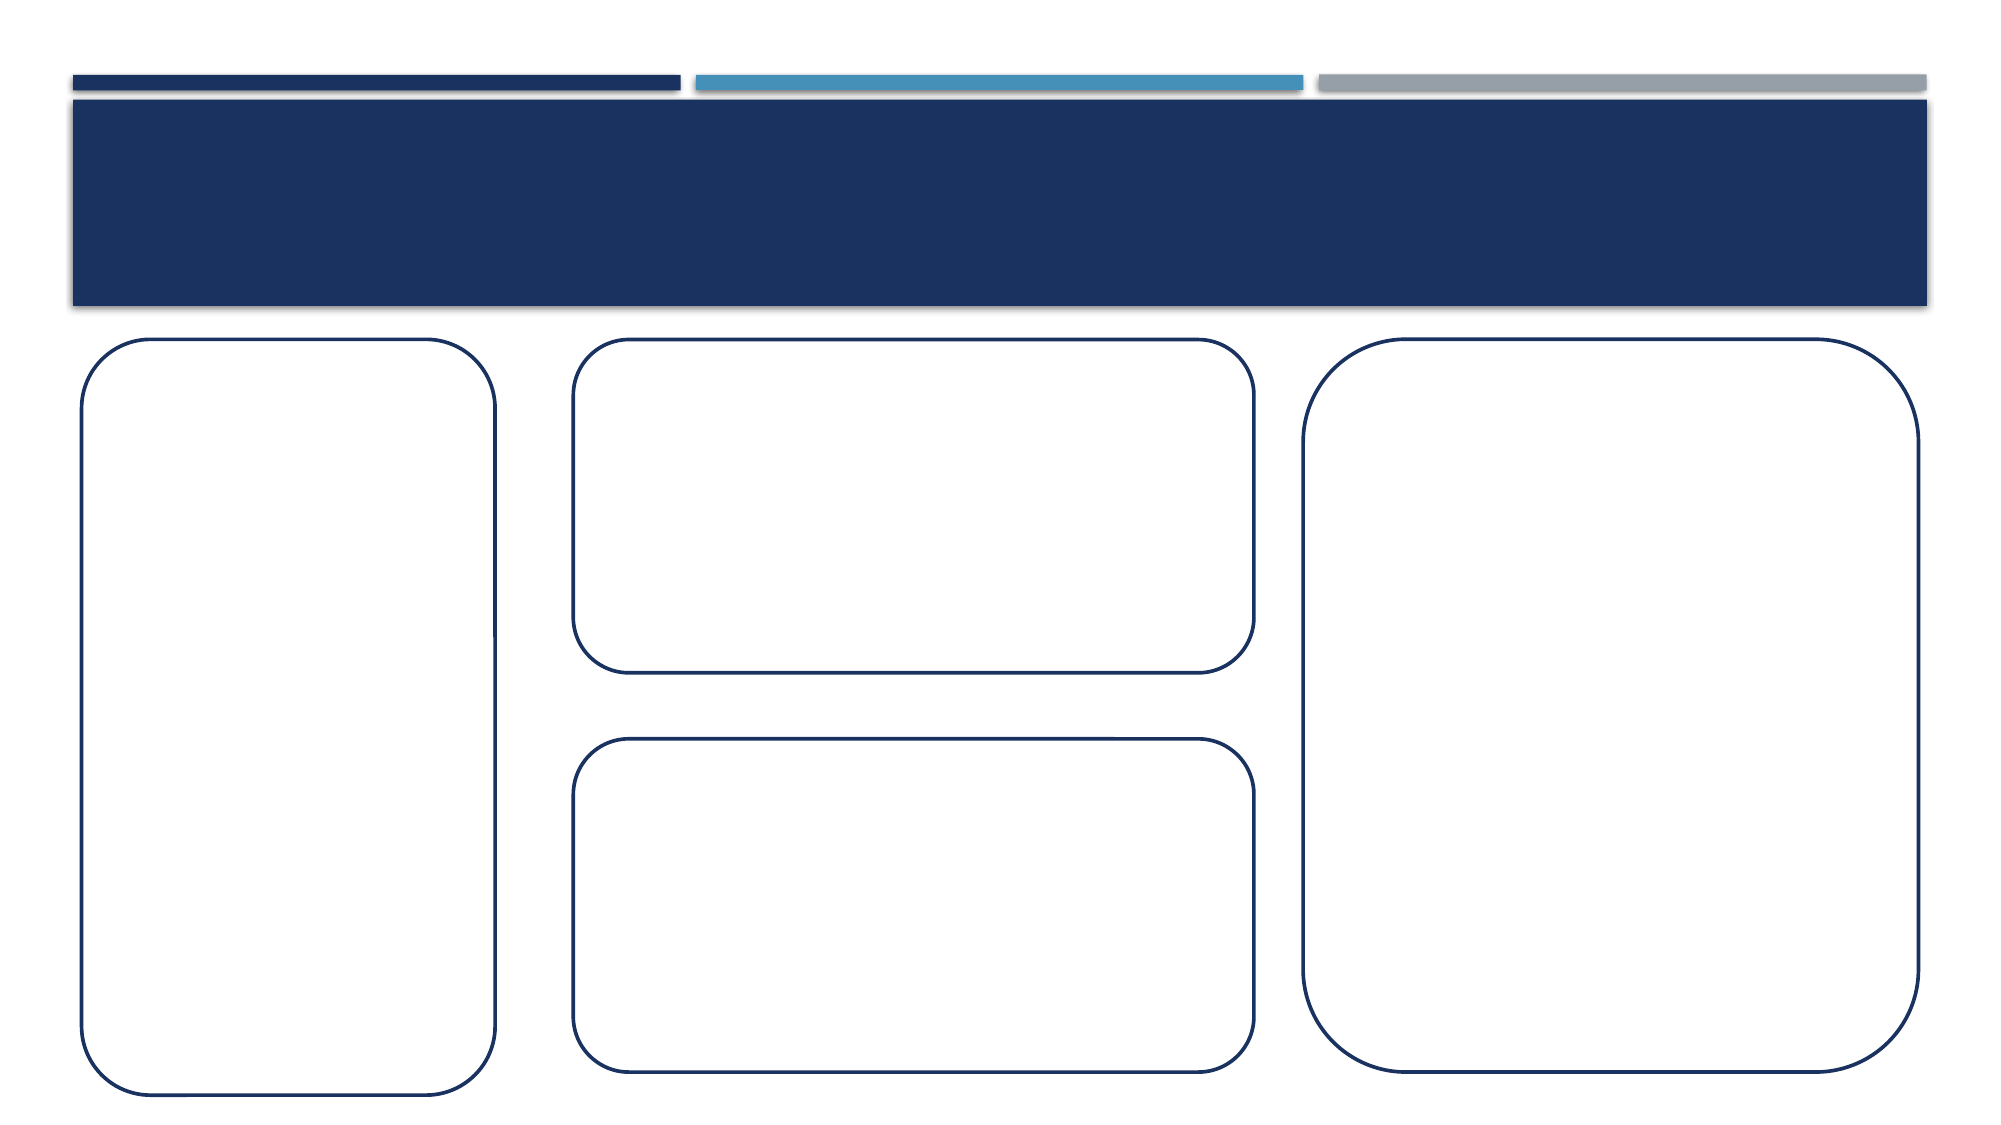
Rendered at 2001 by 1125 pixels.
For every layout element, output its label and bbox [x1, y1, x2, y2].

text_box [1301, 337, 1921, 1074]
text_box [79, 337, 497, 1098]
text_box [571, 337, 1256, 675]
text_box [571, 736, 1256, 1074]
